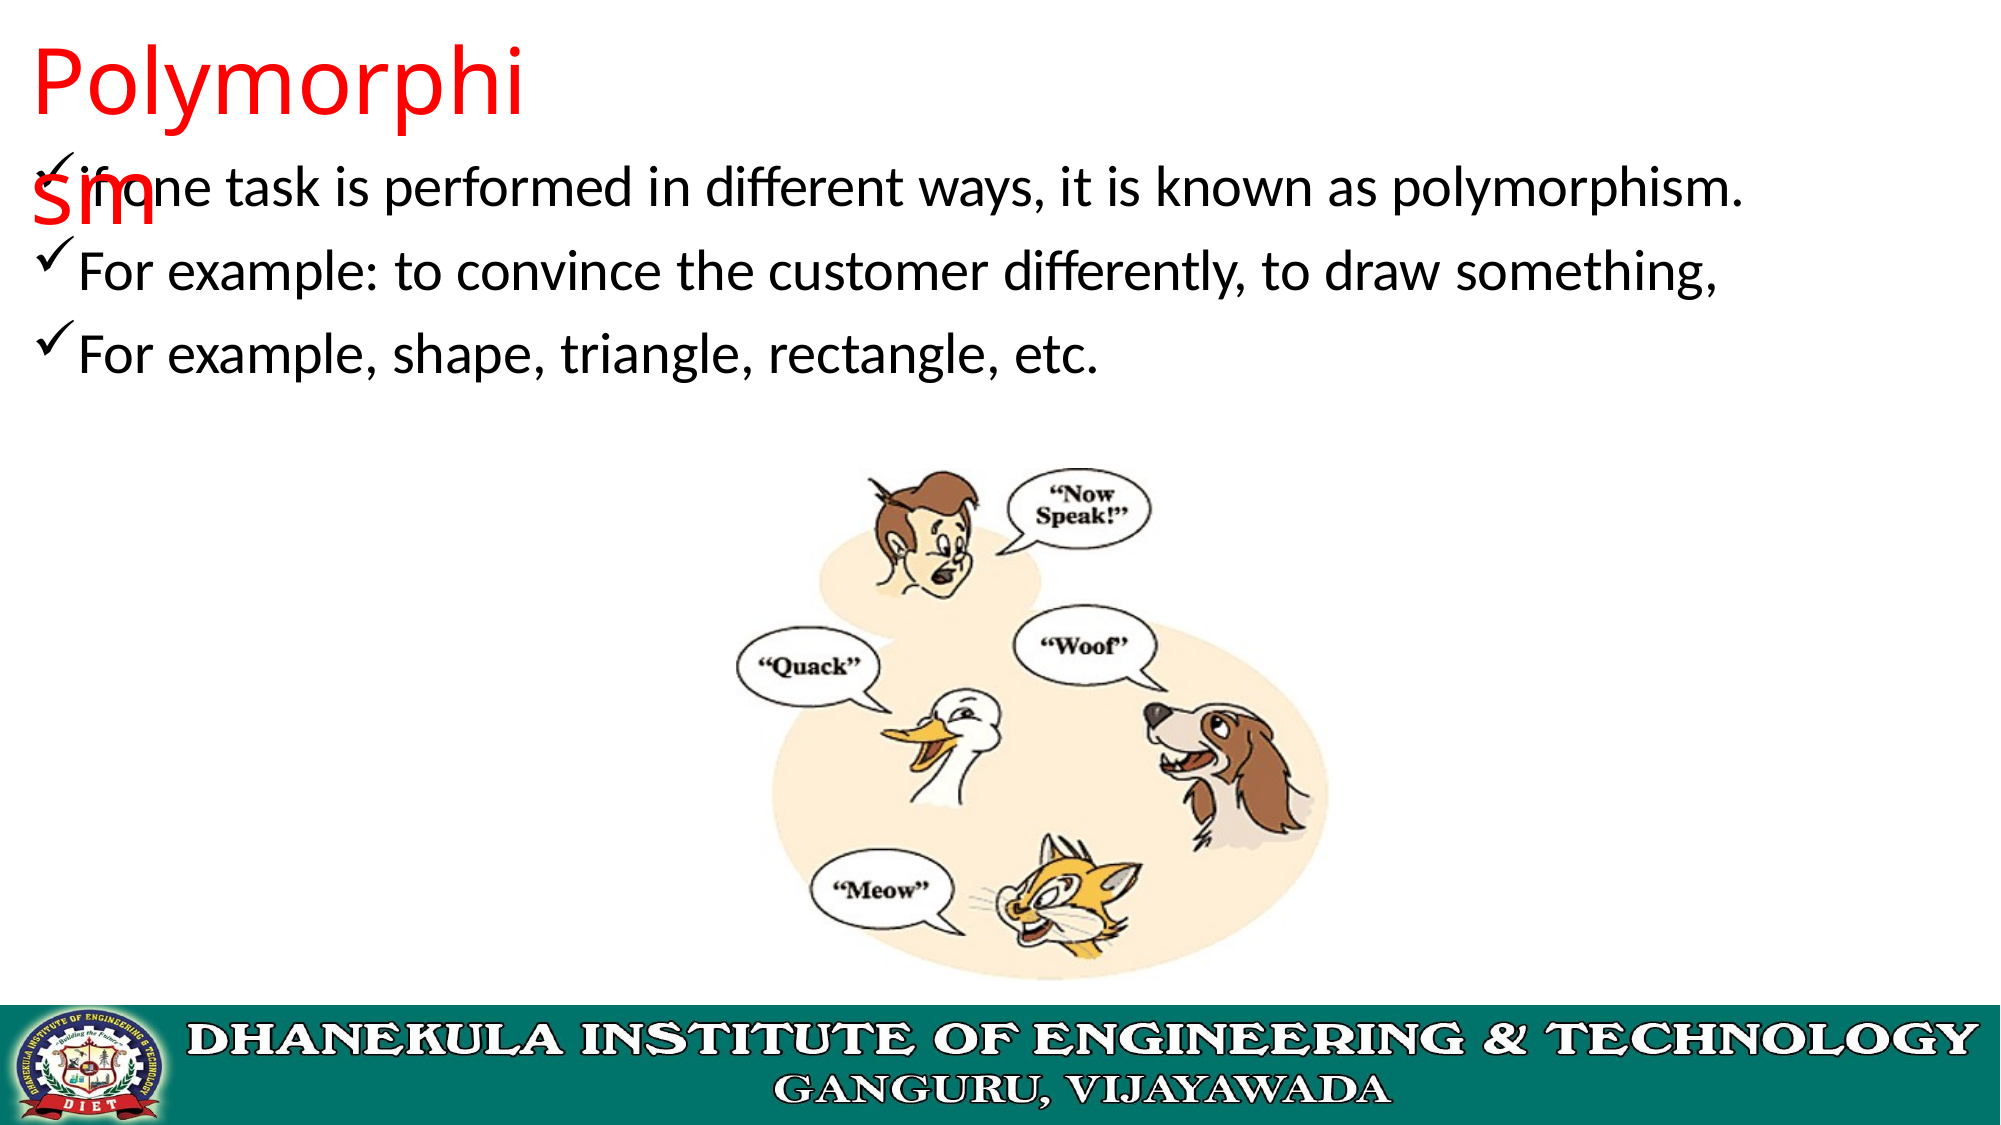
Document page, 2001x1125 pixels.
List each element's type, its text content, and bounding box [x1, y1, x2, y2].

picture [0, 1005, 2000, 1125]
picture [734, 467, 1329, 981]
title Polymorphism [28, 20, 553, 243]
text_box if one task is performed in different ways, it is known as polymorphism. For example: to convince the customer differently, to draw something, For example, shape, triangle, rectangle, etc. [29, 140, 1763, 386]
